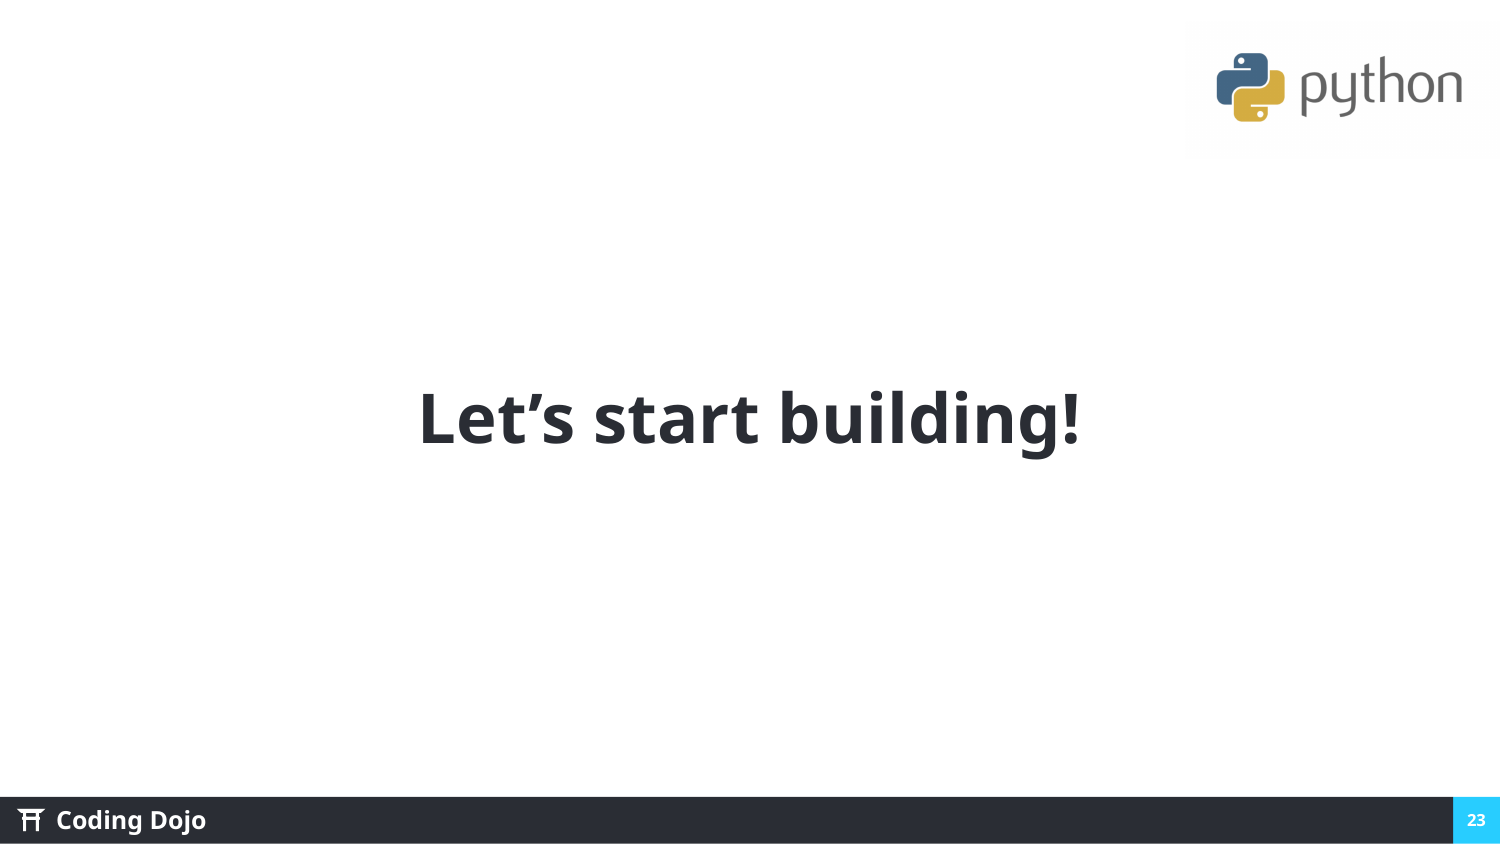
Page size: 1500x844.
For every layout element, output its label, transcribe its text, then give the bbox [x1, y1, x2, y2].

title Let’s start building! [0, 369, 1500, 475]
picture [15, 804, 47, 836]
picture [1185, 21, 1500, 159]
